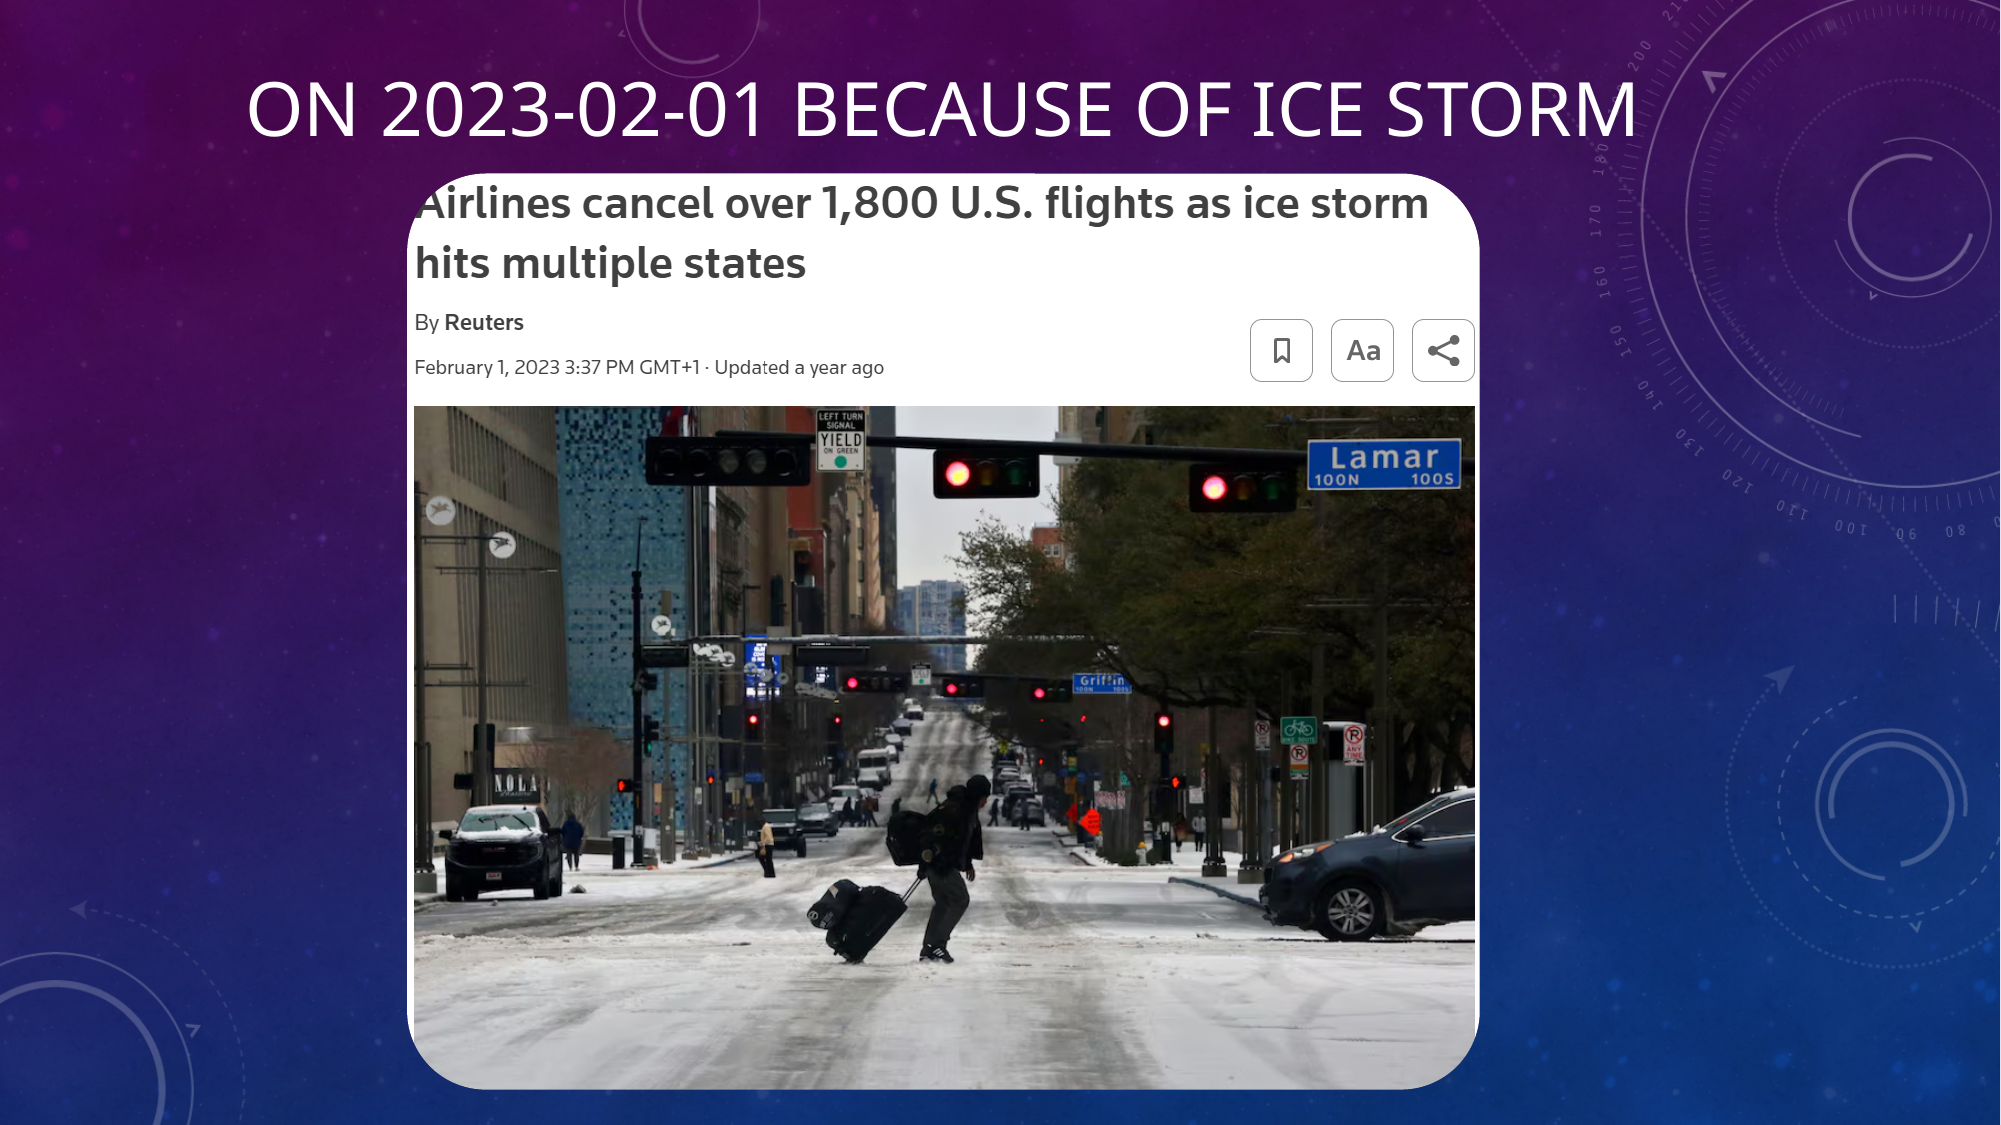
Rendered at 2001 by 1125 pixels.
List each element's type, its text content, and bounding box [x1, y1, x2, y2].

title ON 2023-02-01 because of ice storm [112, 0, 1775, 226]
picture [0, 0, 2001, 1125]
